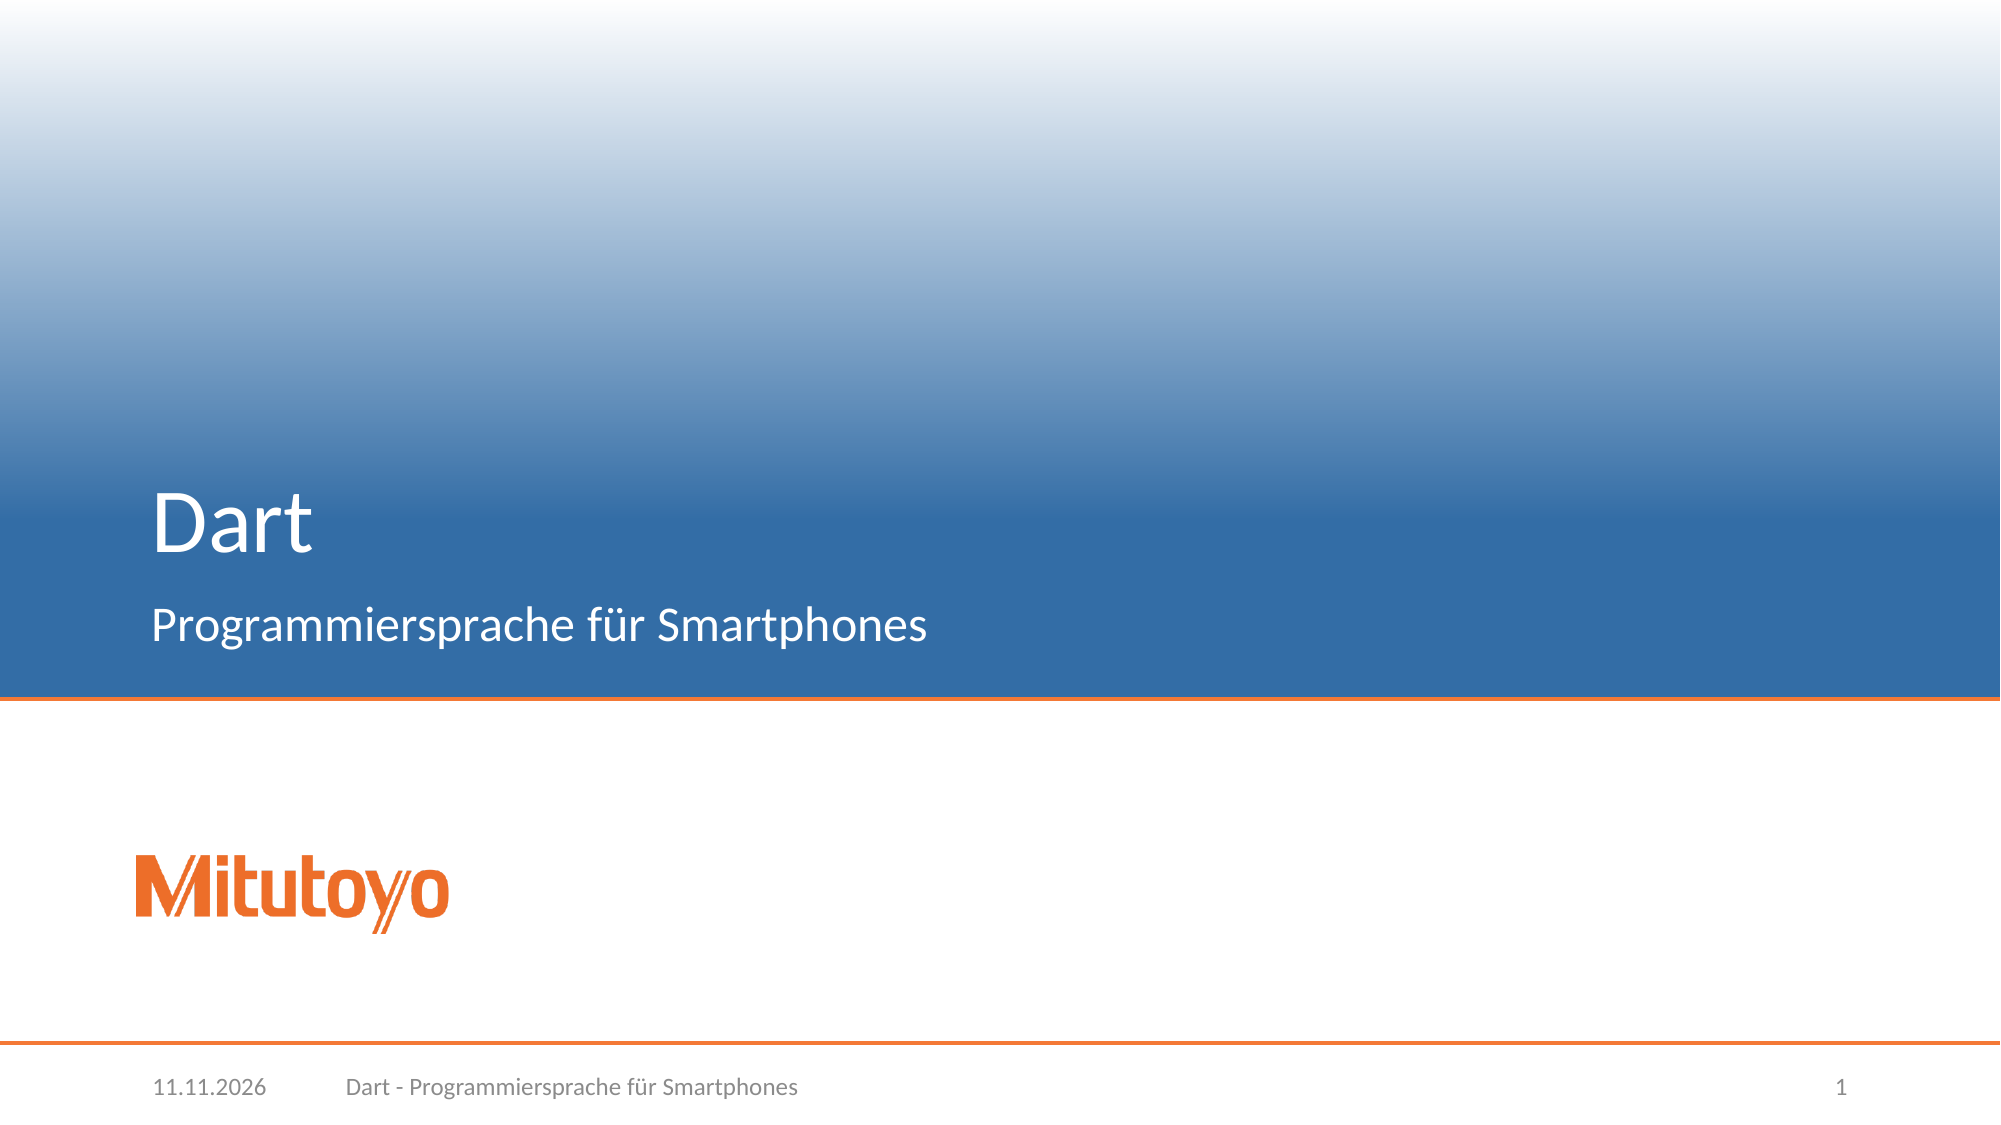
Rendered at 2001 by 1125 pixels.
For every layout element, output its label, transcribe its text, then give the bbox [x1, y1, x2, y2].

slide_number 1 [1743, 1055, 1863, 1116]
footer Dart - Programmiersprache für Smartphones [330, 1055, 1721, 1116]
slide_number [137, 1055, 313, 1116]
title Dart [136, 314, 1863, 580]
subtitle Programmiersprache für Smartphones [136, 590, 1863, 693]
picture [136, 855, 450, 934]
